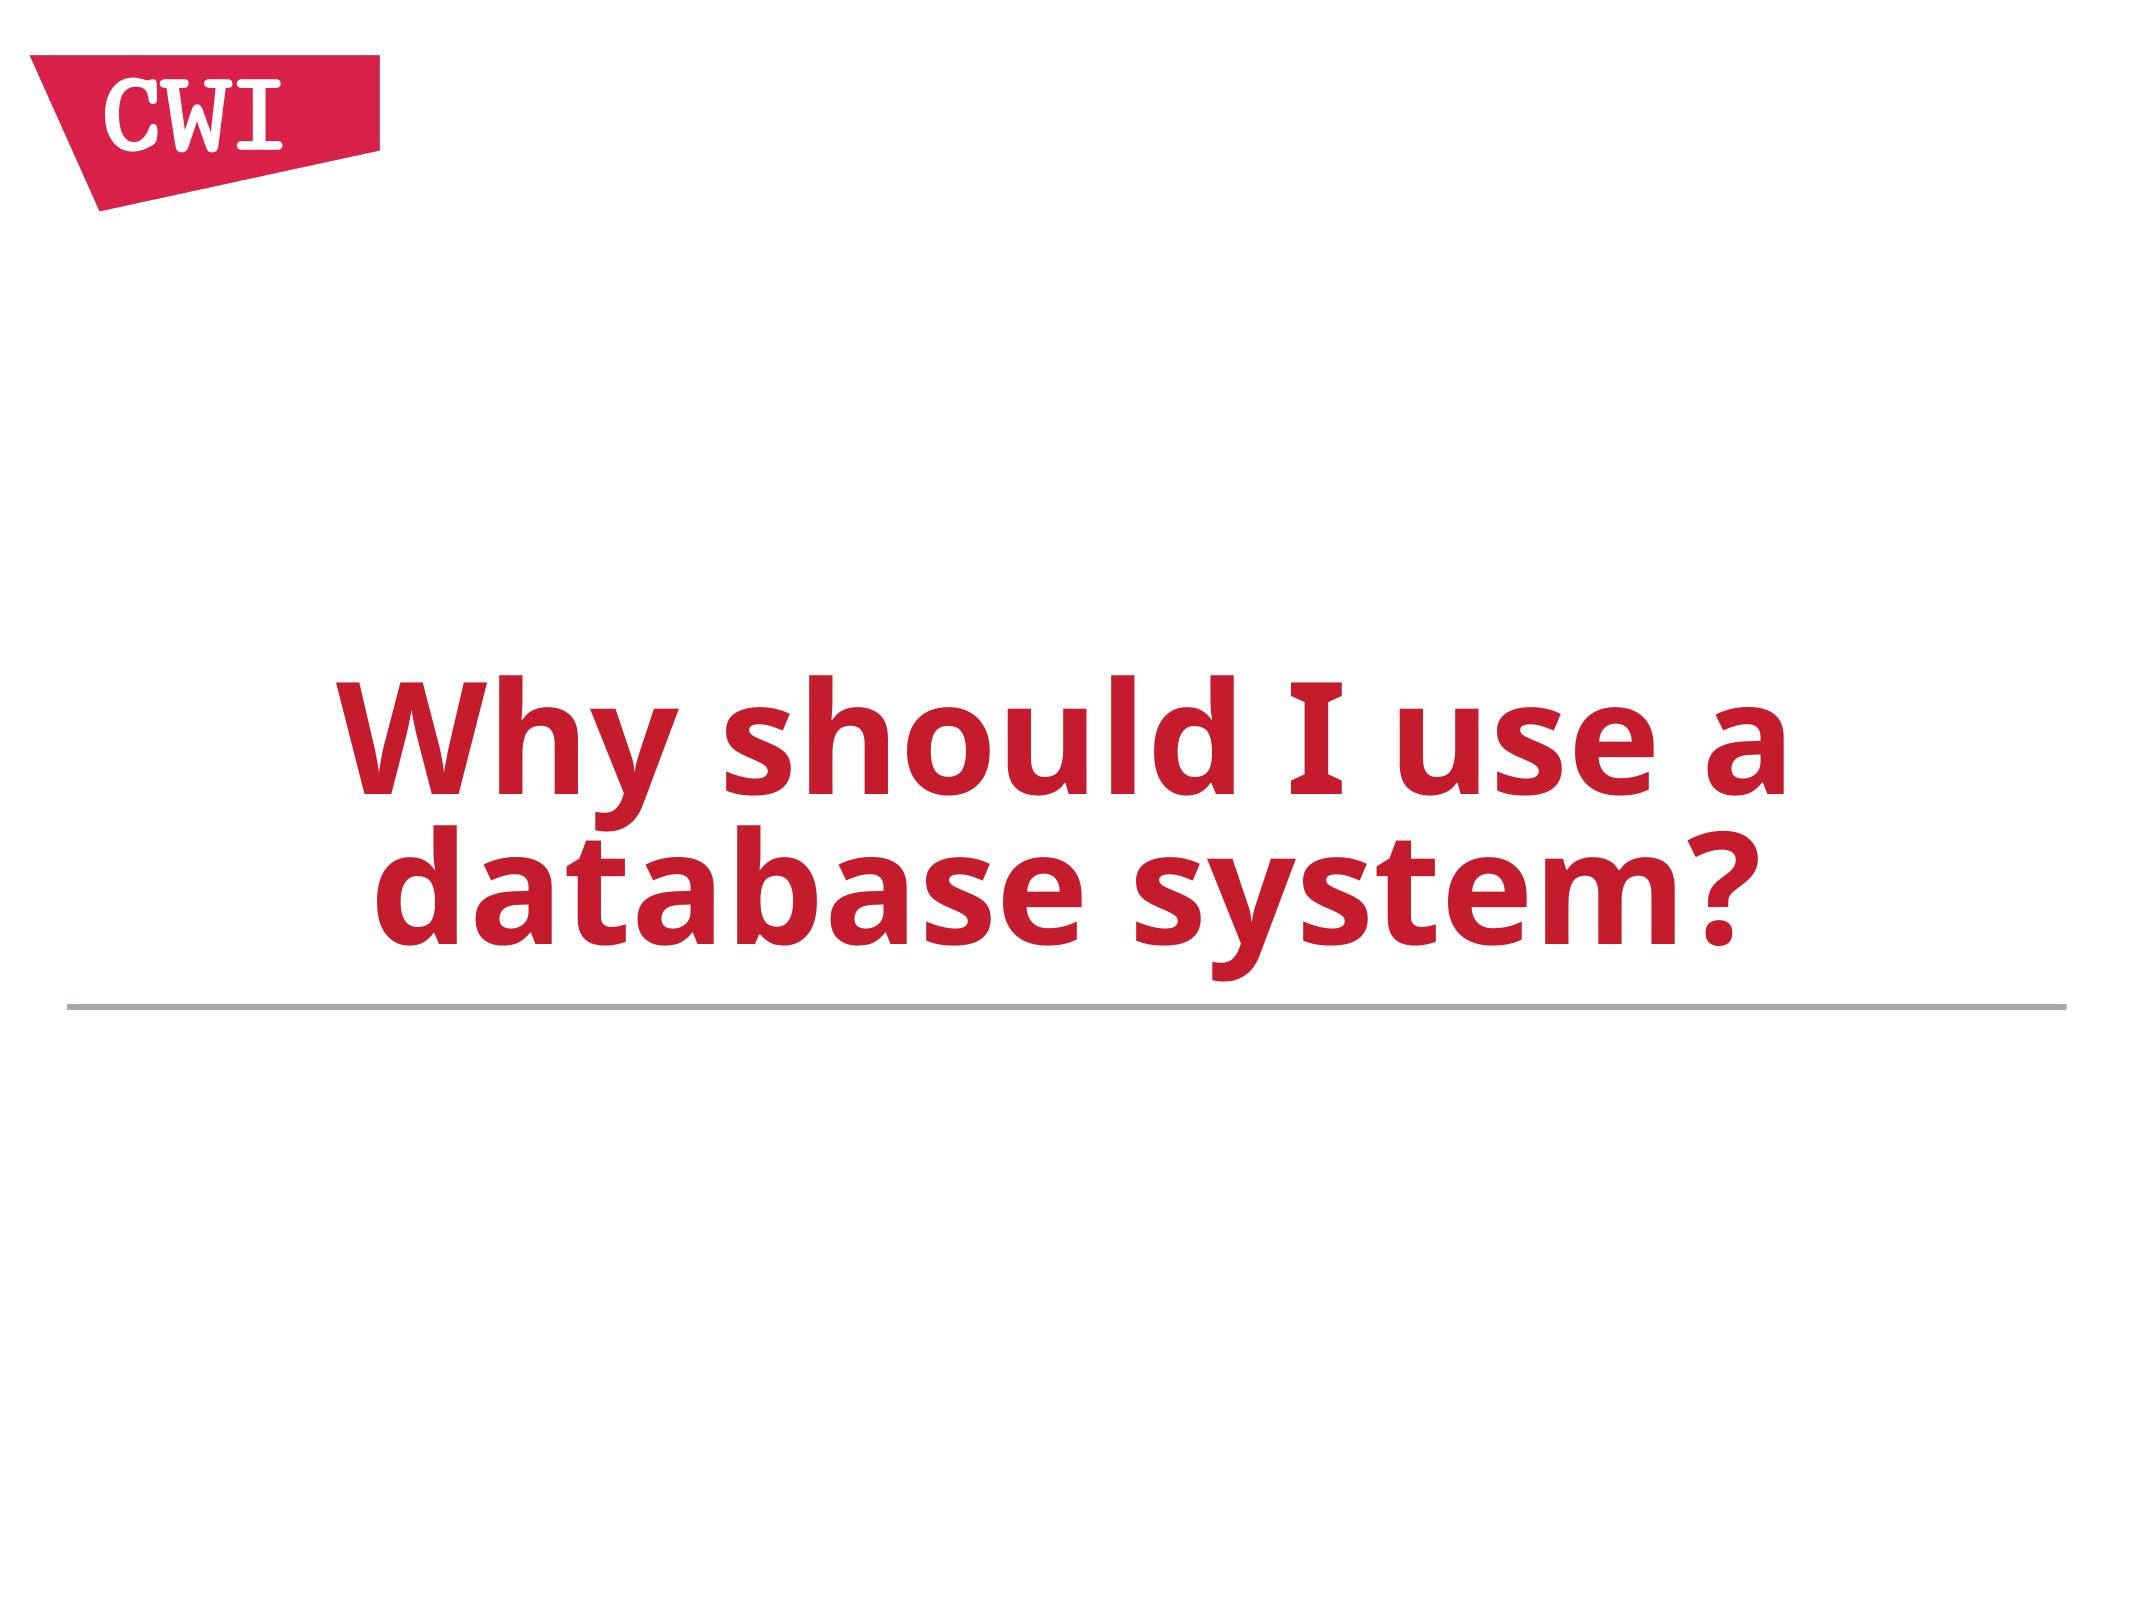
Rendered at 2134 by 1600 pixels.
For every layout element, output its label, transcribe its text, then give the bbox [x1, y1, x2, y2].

title Why should I use a database system? [14, 665, 2120, 1111]
picture [0, 15, 419, 246]
